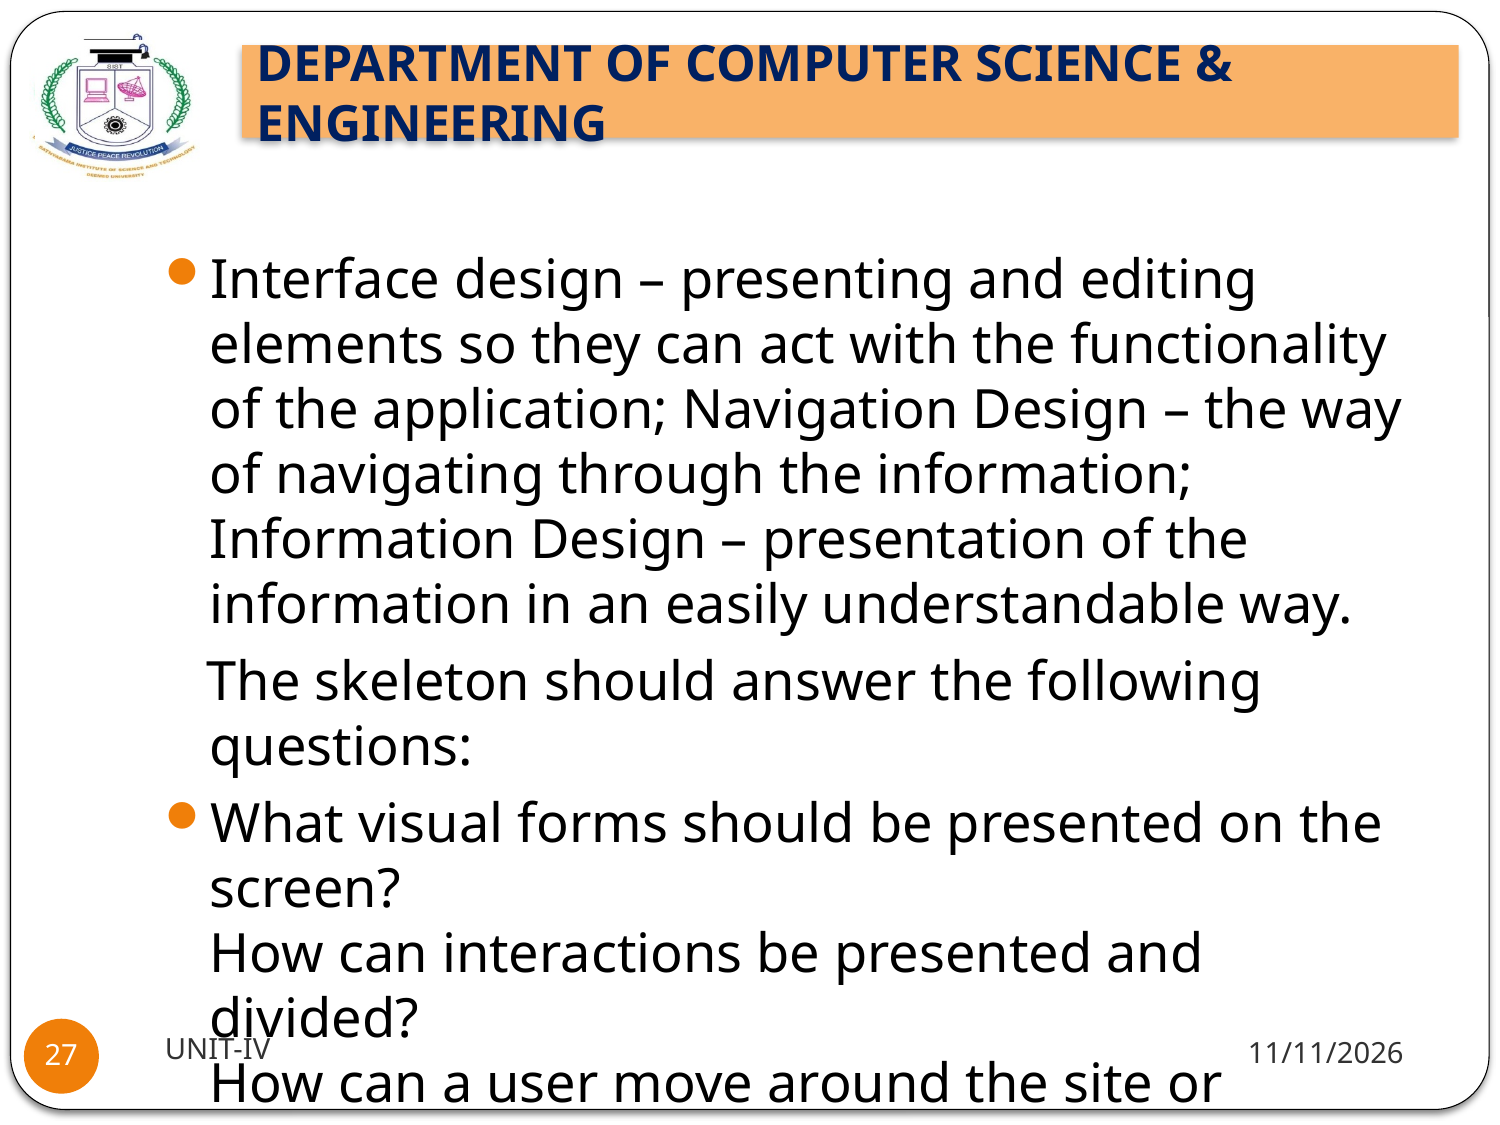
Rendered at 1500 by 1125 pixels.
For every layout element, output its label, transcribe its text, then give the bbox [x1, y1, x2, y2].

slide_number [1012, 1015, 1419, 1094]
picture [29, 30, 200, 198]
list Interface design – presenting and editing elements so they can act with the functionality of the application; Navigation Design – the way of navigating through the information; Information Design – presentation of the information in an easily understandable way. The skeleton should answer the following questions: What visual forms should be presented on the screen? How can interactions be presented and divided? How can a user move around the site or application? How can the content be clearly presented? [150, 237, 1425, 988]
slide_number 27 [23, 1018, 99, 1094]
footer UNIT-IV [150, 1012, 800, 1088]
